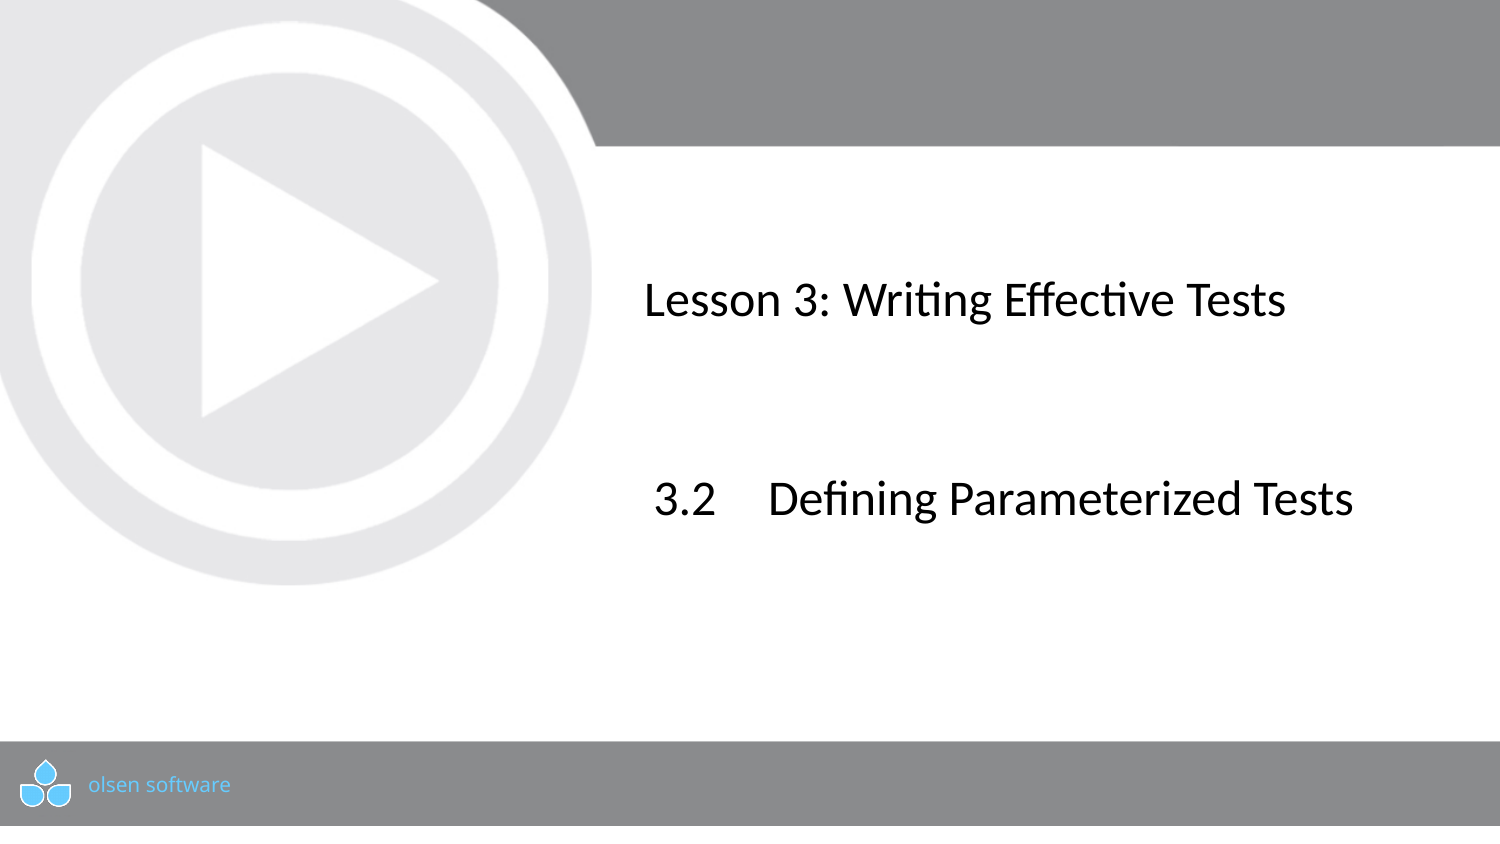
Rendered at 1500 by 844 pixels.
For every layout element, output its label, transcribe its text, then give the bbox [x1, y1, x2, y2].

picture [0, 0, 1500, 826]
subtitle 3.2 Defining Parameterized Tests [629, 457, 1446, 673]
title Lesson 3: Writing Effective Tests [629, 259, 1446, 441]
